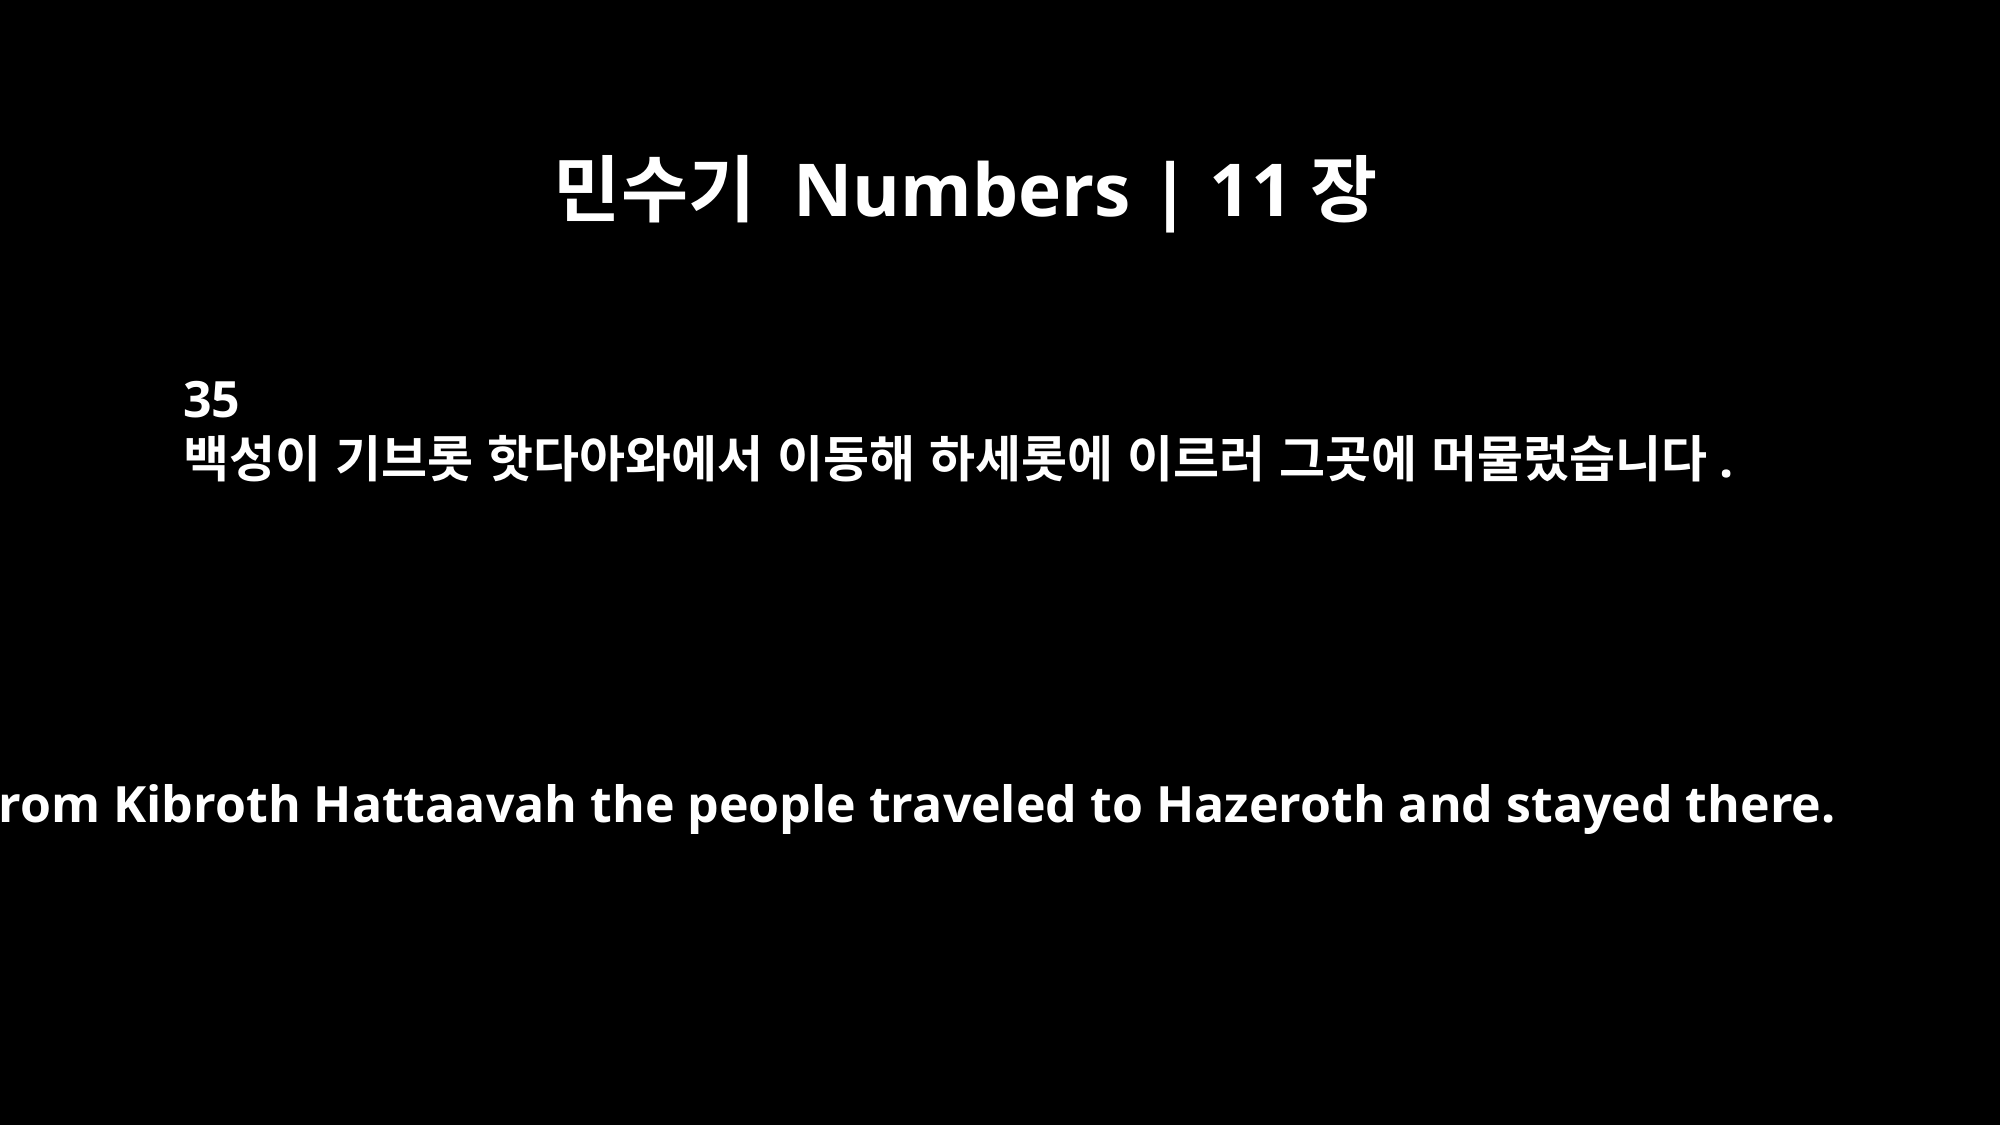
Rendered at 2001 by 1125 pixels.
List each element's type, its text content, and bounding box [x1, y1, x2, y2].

text_box From Kibroth Hattaavah the people traveled to Hazeroth and stayed there. [0, 764, 1852, 840]
text_box 35 백성이 기브롯 핫다아와에서 이동해 하세롯에 이르러 그곳에 머물렀습니다. [168, 359, 1749, 495]
text_box 민수기 Numbers | 11장 [538, 136, 1393, 239]
